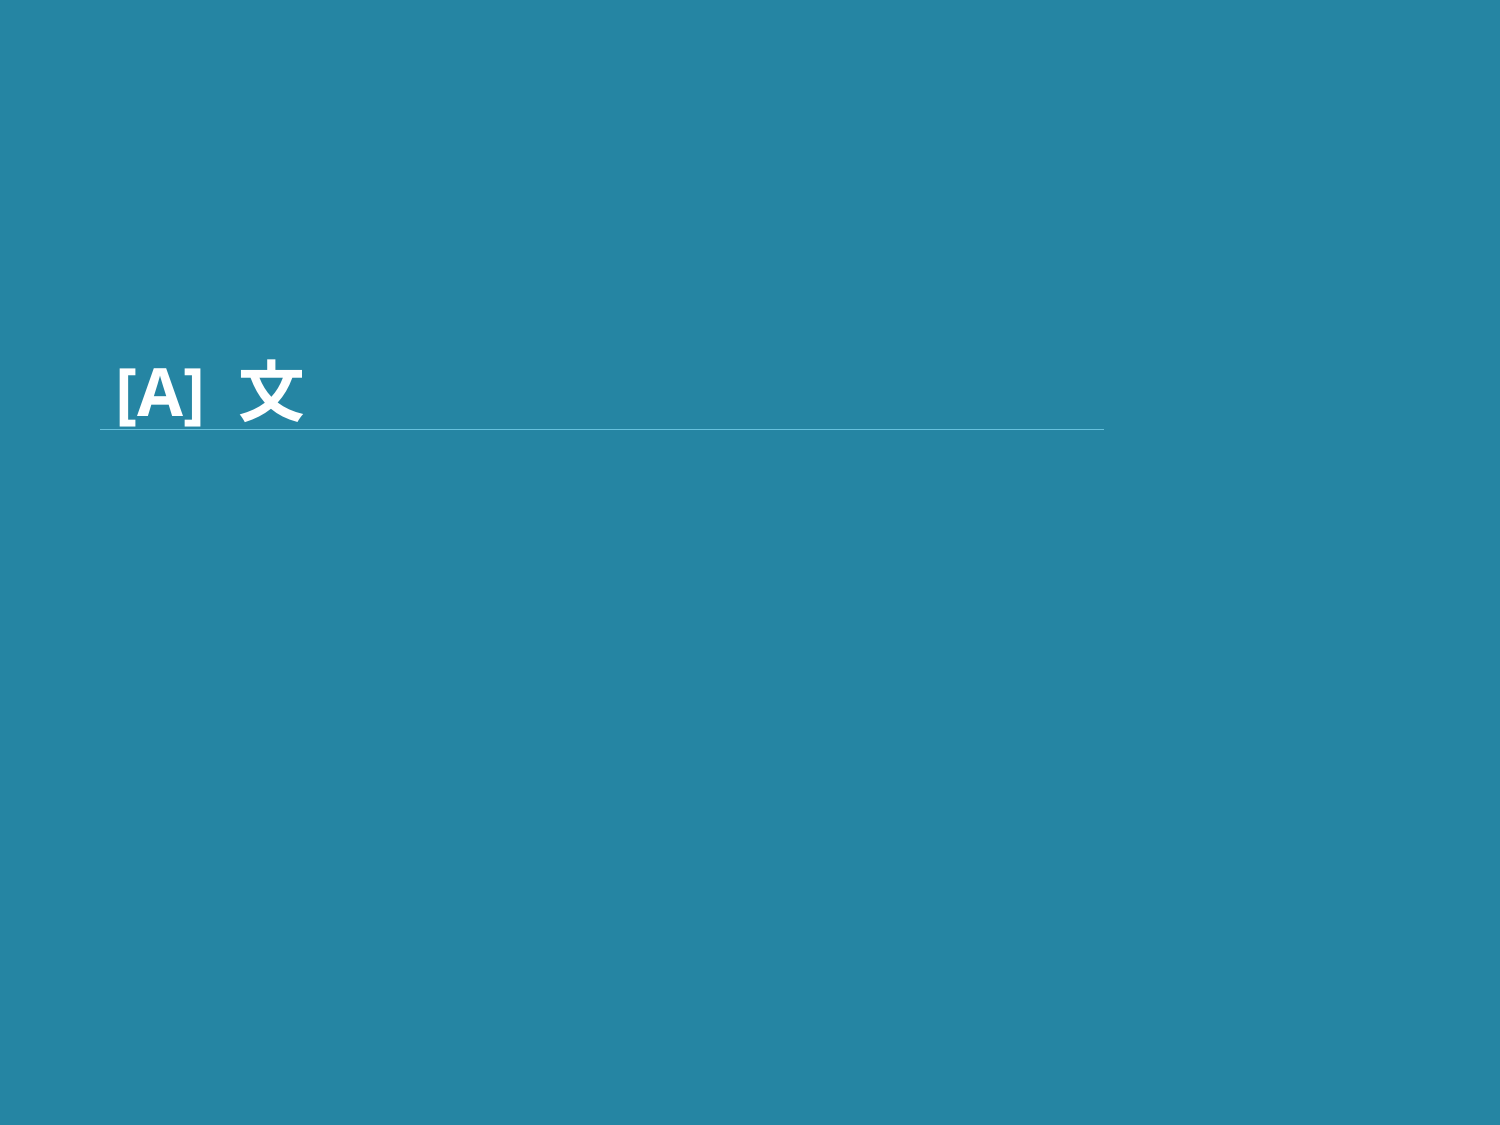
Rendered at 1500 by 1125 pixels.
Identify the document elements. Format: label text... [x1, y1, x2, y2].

title [A] 文 [100, 266, 1282, 430]
